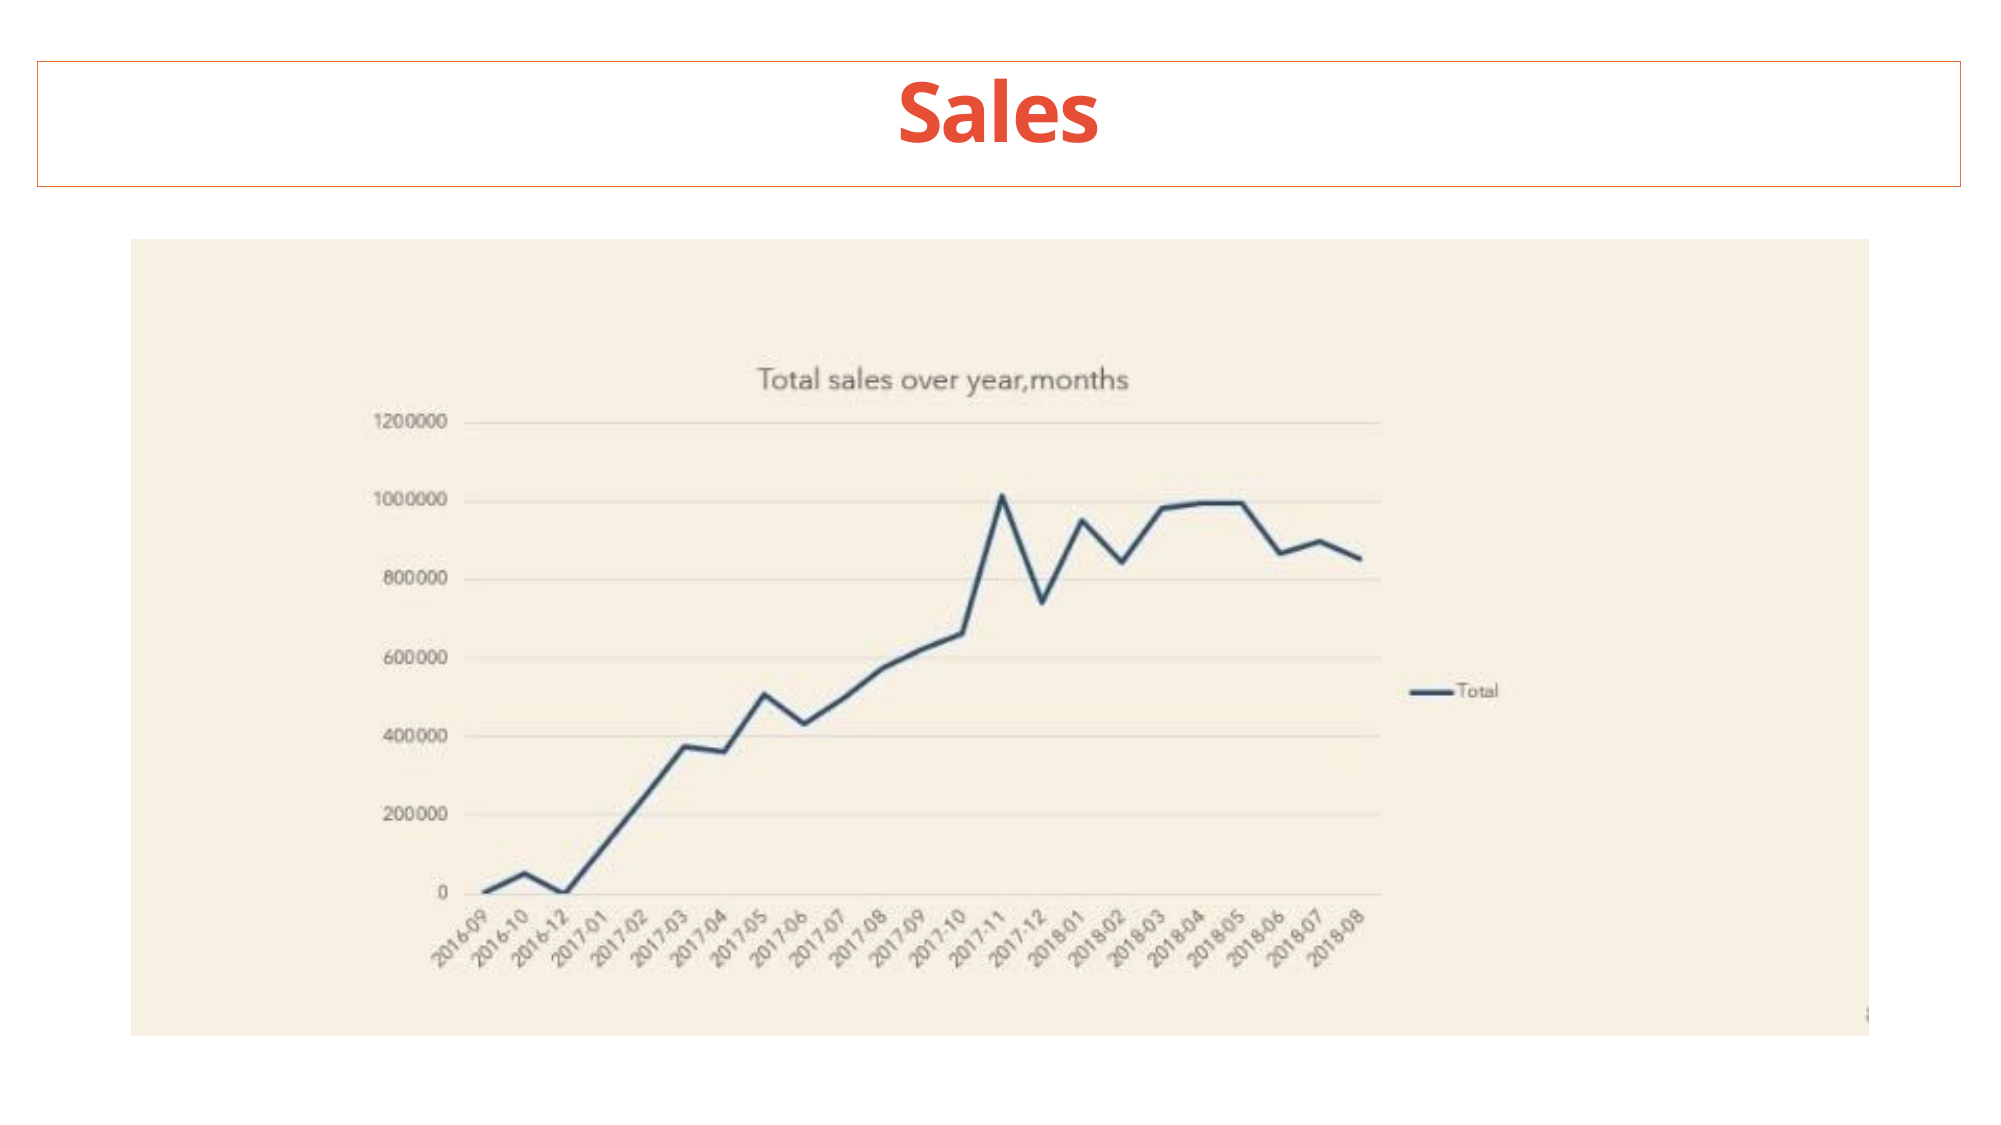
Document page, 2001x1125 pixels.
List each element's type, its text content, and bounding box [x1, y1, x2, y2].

text_box Sales [37, 61, 1961, 187]
picture [130, 238, 1870, 1036]
